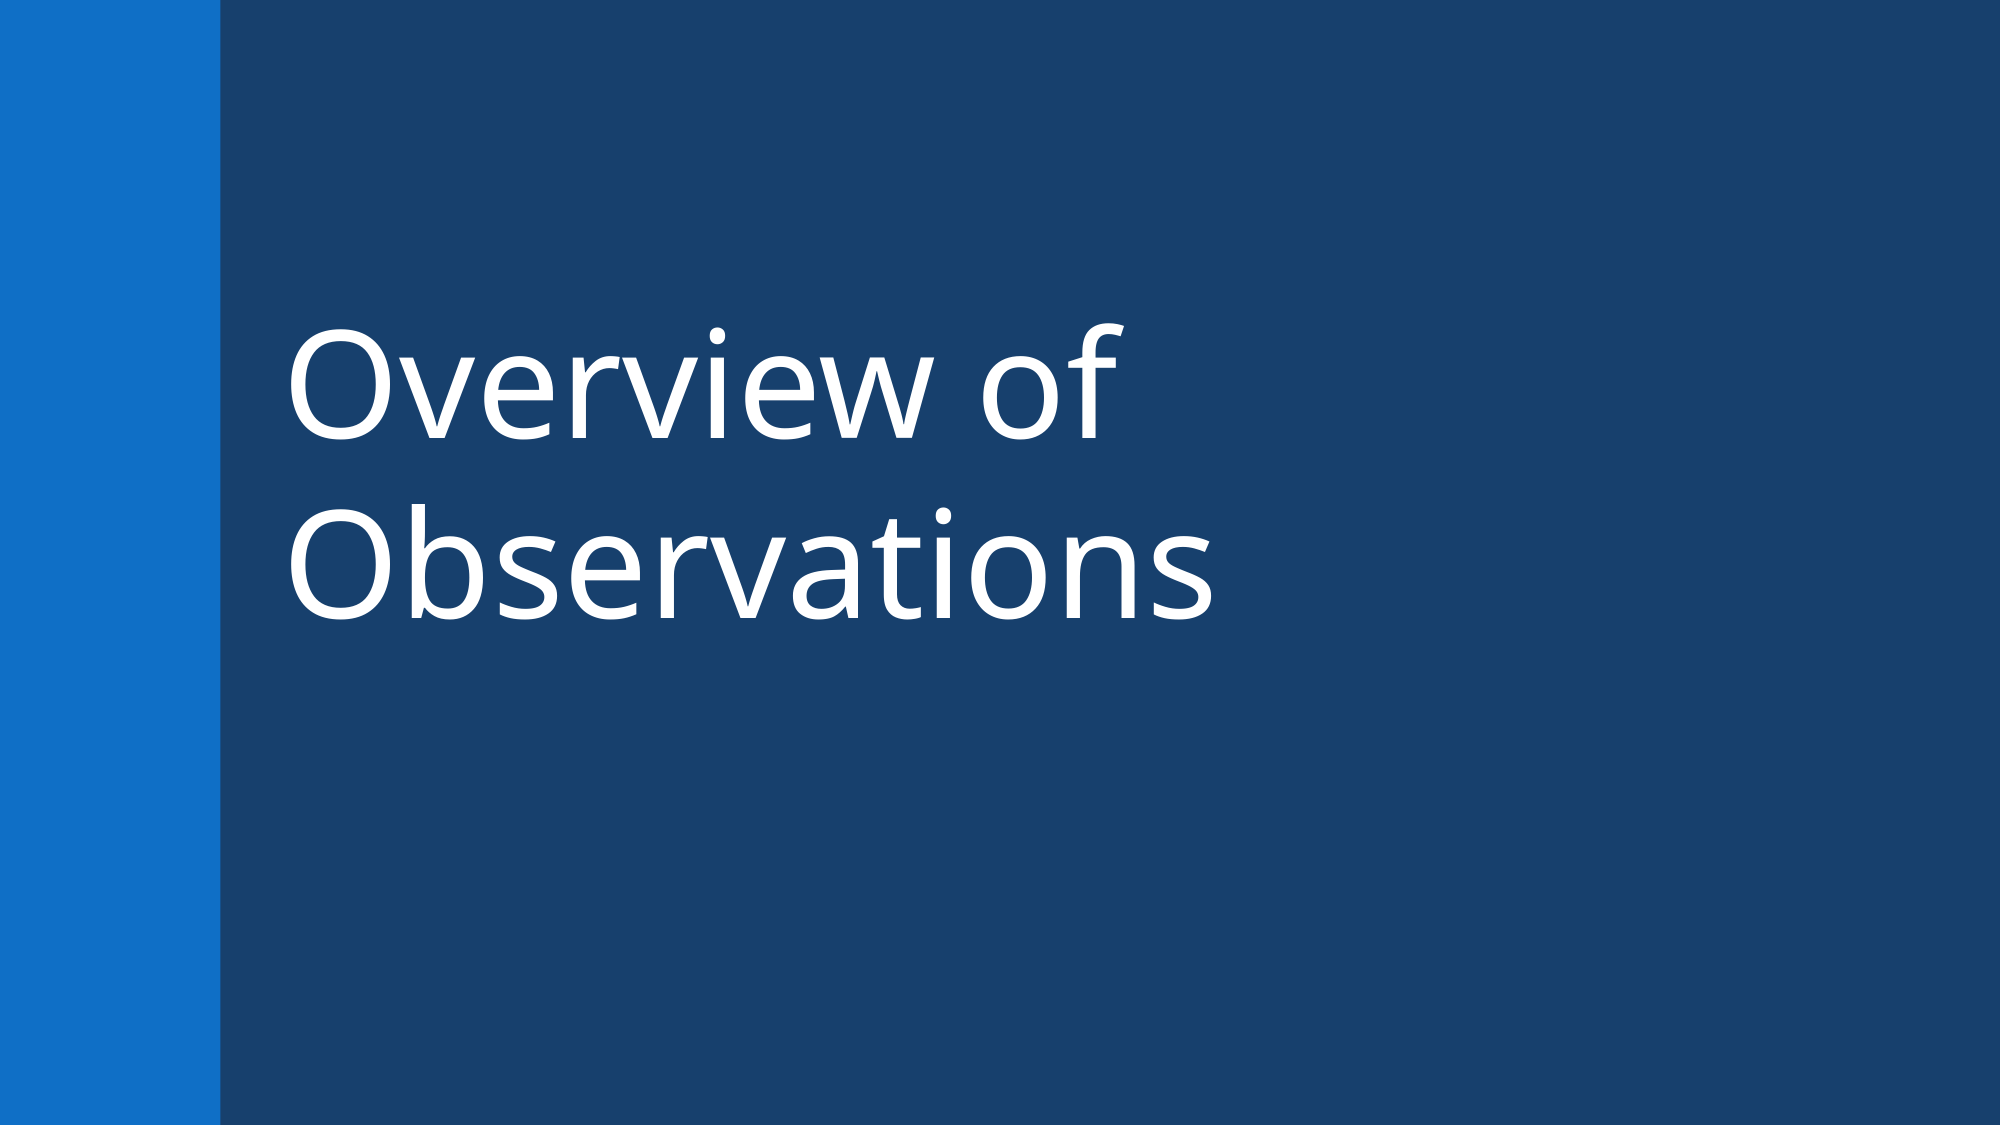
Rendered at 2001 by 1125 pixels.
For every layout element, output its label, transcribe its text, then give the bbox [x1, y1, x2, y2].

title Overview of Observations [282, 288, 1846, 865]
